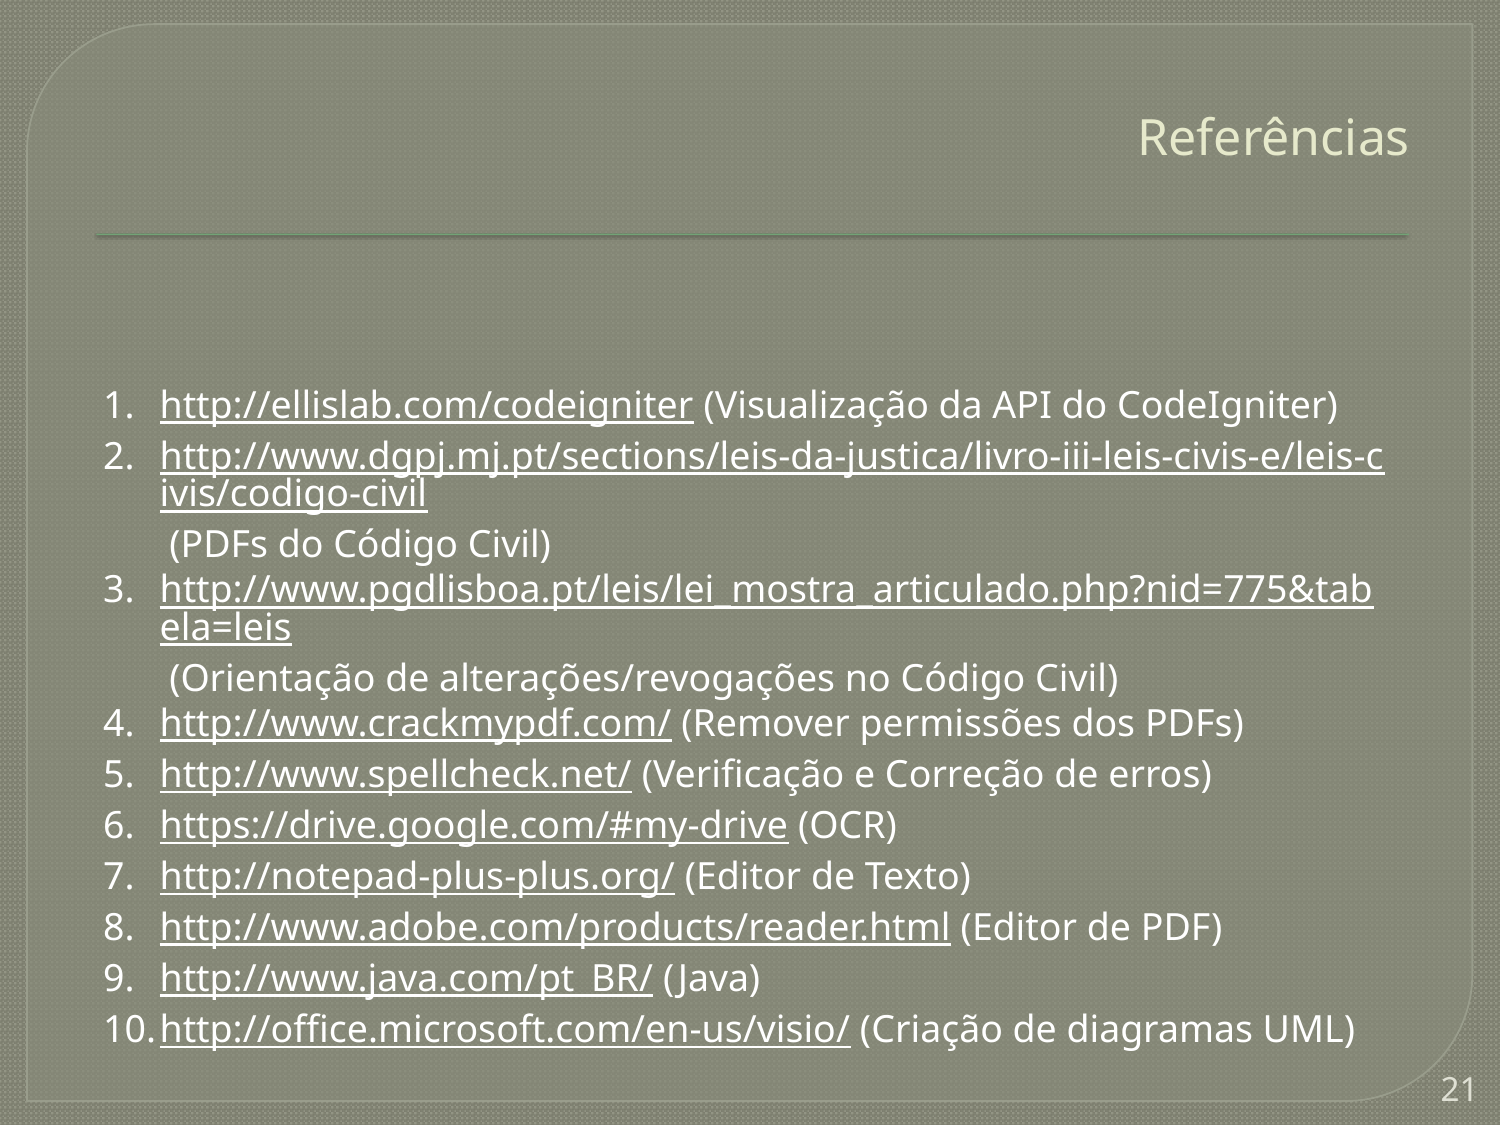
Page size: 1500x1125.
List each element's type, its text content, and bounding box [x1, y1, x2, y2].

text_box http://ellislab.com/codeigniter (Visualização da API do CodeIgniter) http://www.dgpj.mj.pt/sections/leis-da-justica/livro-iii-leis-civis-e/leis-civis/codigo-civil (PDFs do Código Civil) http://www.pgdlisboa.pt/leis/lei_mostra_articulado.php?nid=775&tabela=leis (Orientação de alterações/revogações no Código Civil) http://www.crackmypdf.com/ (Remover permissões dos PDFs) http://www.spellcheck.net/ (Verificação e Correção de erros) https://drive.google.com/#my-drive (OCR) http://notepad-plus-plus.org/ (Editor de Texto) http://www.adobe.com/products/reader.html (Editor de PDF) http://www.java.com/pt_BR/ (Java) http://office.microsoft.com/en-us/visio/ (Criação de diagramas UML) [88, 373, 1400, 989]
slide_number 21 [1417, 1068, 1494, 1114]
title Referências [75, 41, 1425, 230]
